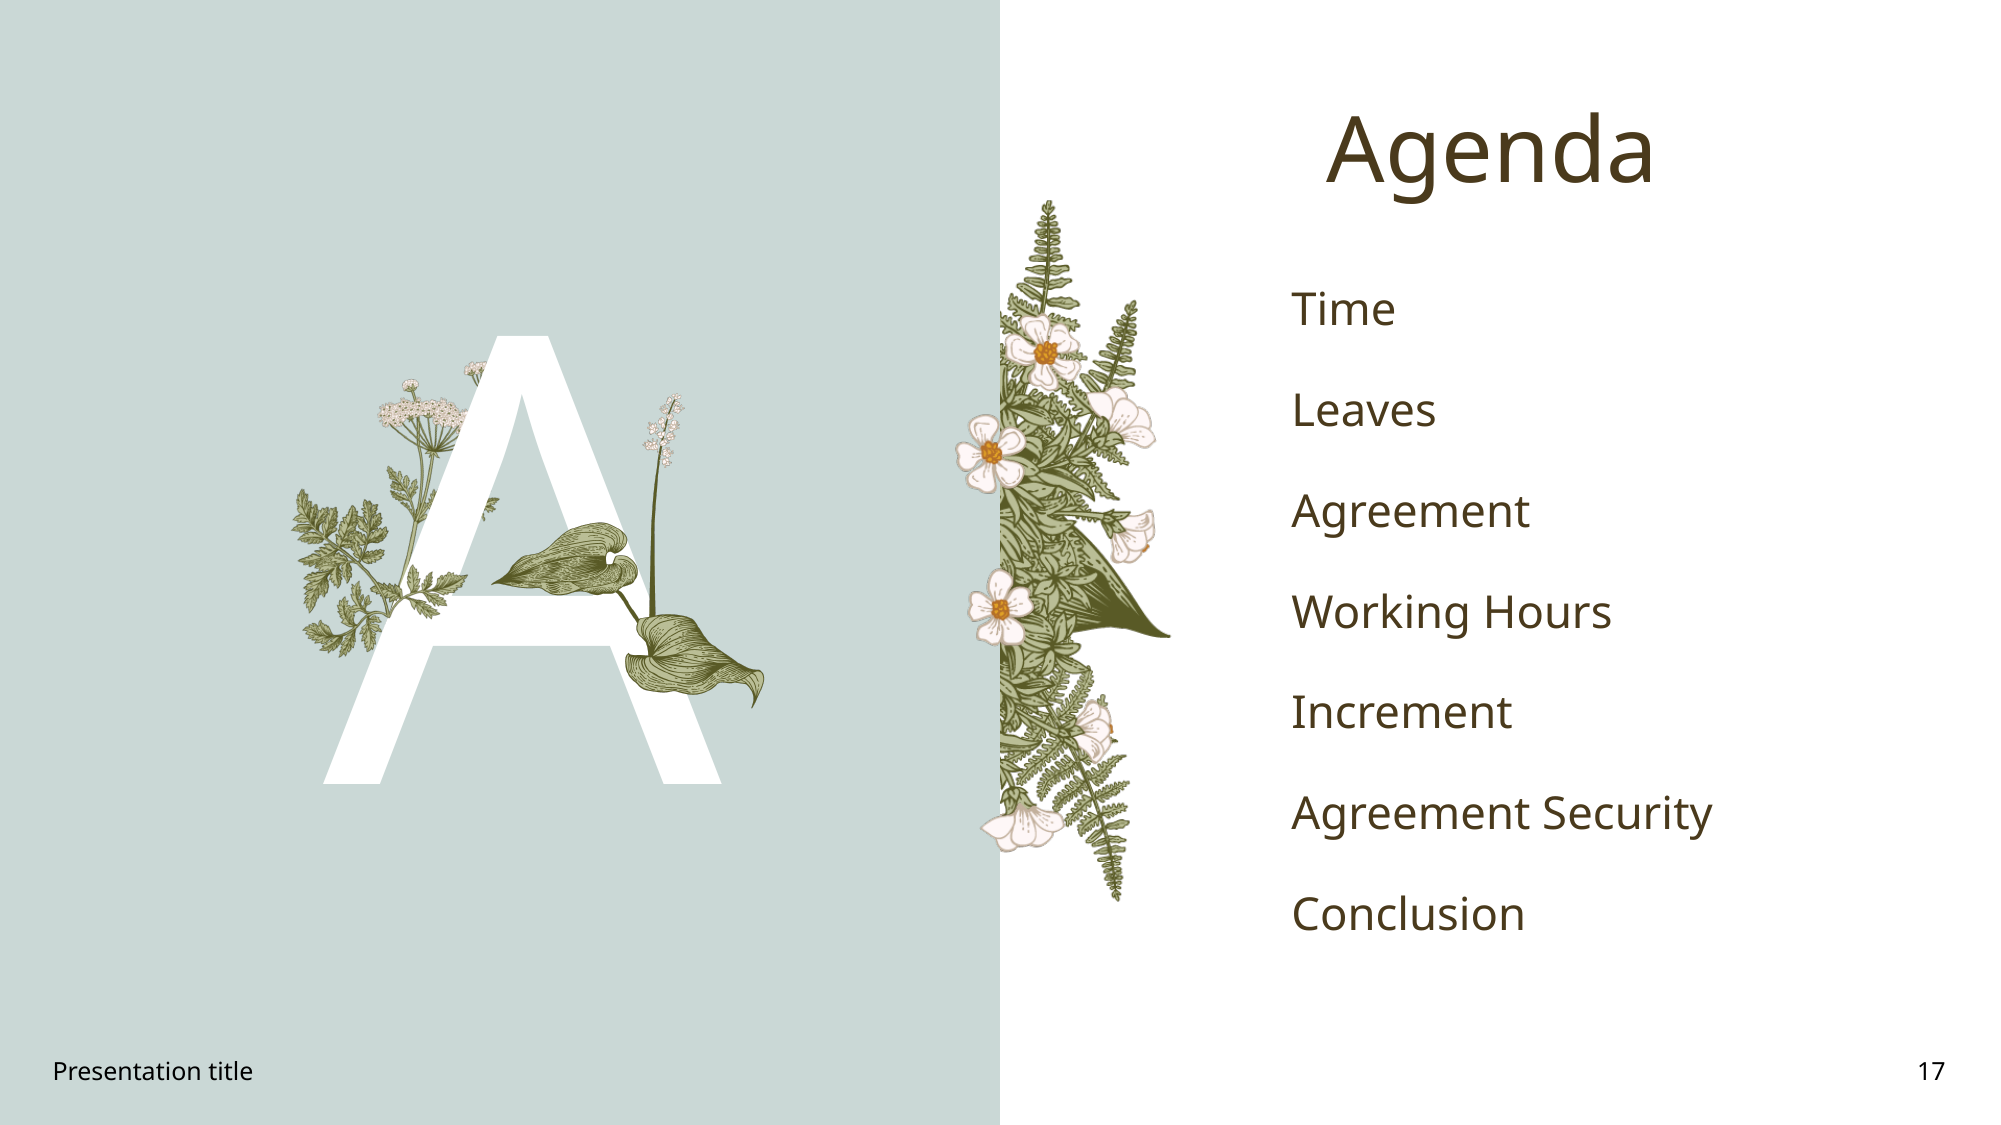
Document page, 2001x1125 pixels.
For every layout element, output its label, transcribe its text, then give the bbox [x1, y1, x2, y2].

picture [258, 384, 776, 718]
list Time Leaves Agreement Working Hours Increment Agreement Security Conclusion [1276, 245, 1892, 952]
slide_number 17 [1510, 1042, 1961, 1103]
list A [201, 233, 845, 930]
picture [947, 190, 1186, 912]
title Agenda [1311, 44, 1927, 262]
footer Presentation title [37, 1042, 713, 1103]
